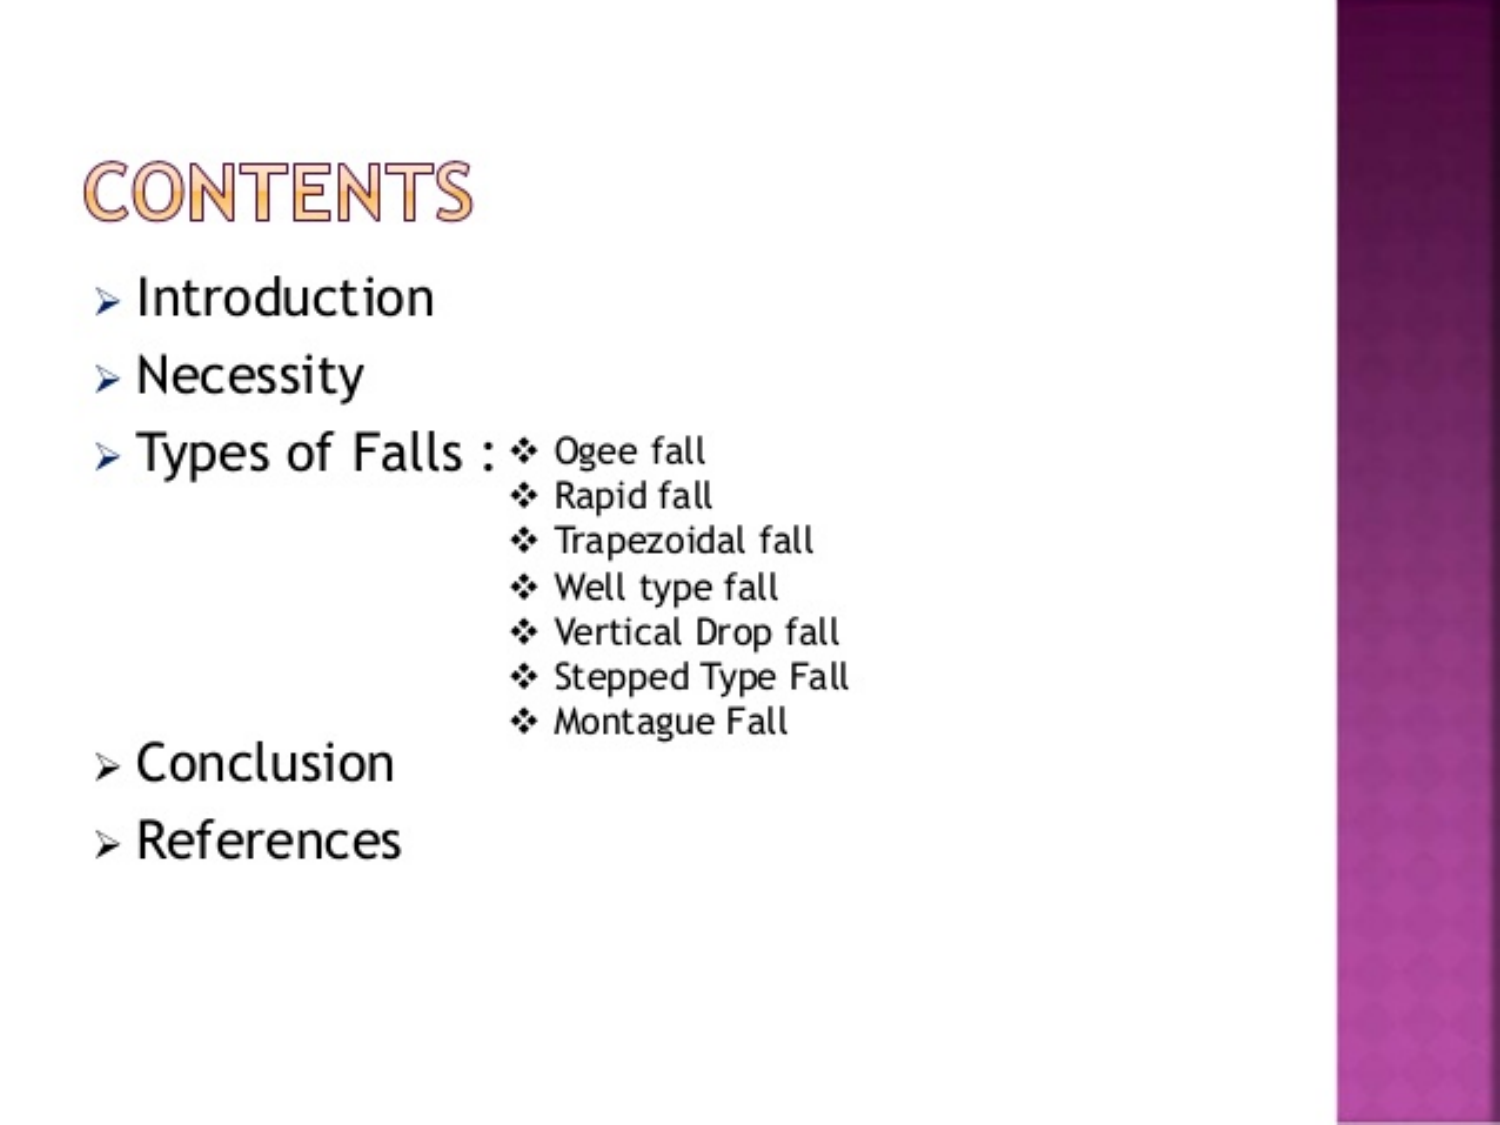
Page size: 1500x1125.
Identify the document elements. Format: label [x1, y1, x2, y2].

list [0, 0, 1500, 1125]
